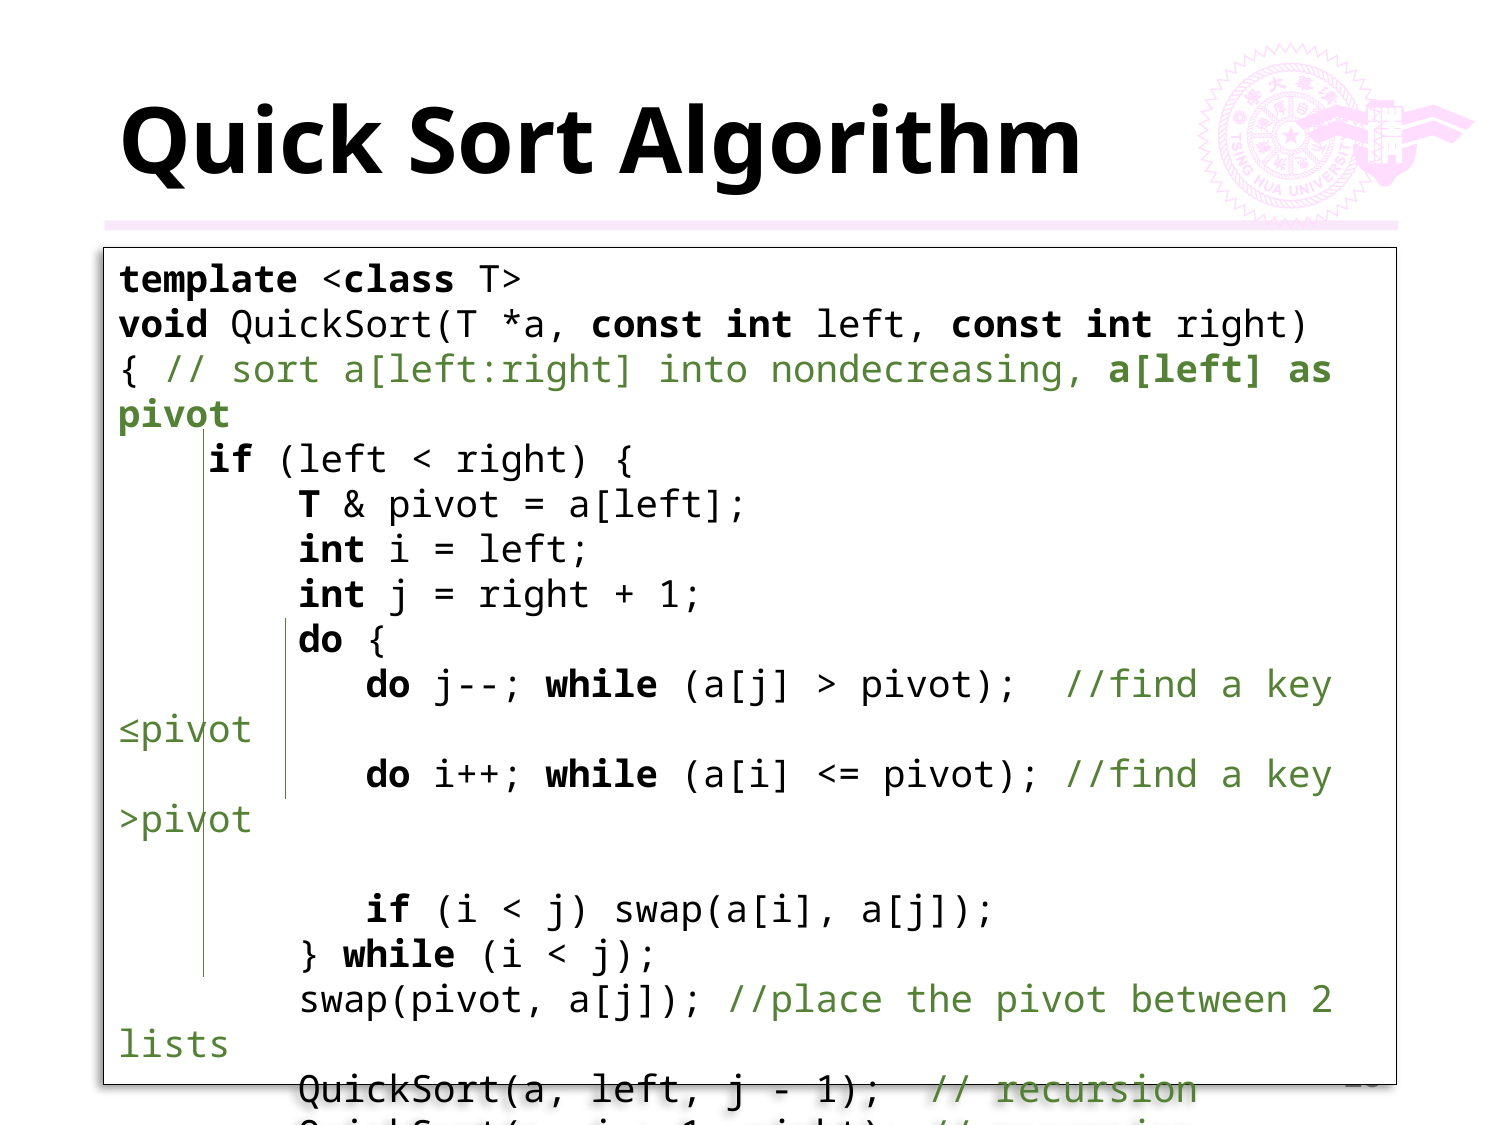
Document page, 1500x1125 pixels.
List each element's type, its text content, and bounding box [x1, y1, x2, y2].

text_box template <class T> void QuickSort(T *a, const int left, const int right) { // sort a[left:right] into nondecreasing, a[left] as pivot if (left < right) { T & pivot = a[left]; int i = left; int j = right + 1; do { do j--; while (a[j] > pivot); //find a key ≤pivot do i++; while (a[i] <= pivot); //find a key >pivot if (i < j) swap(a[i], a[j]); } while (i < j); swap(pivot, a[j]); //place the pivot between 2 lists QuickSort(a, left, j - 1); // recursion QuickSort(a, j + 1, right); // recursion } } [103, 247, 1397, 1085]
slide_number 28 [1059, 1090, 1397, 1103]
title Quick Sort Algorithm [103, 59, 1397, 228]
